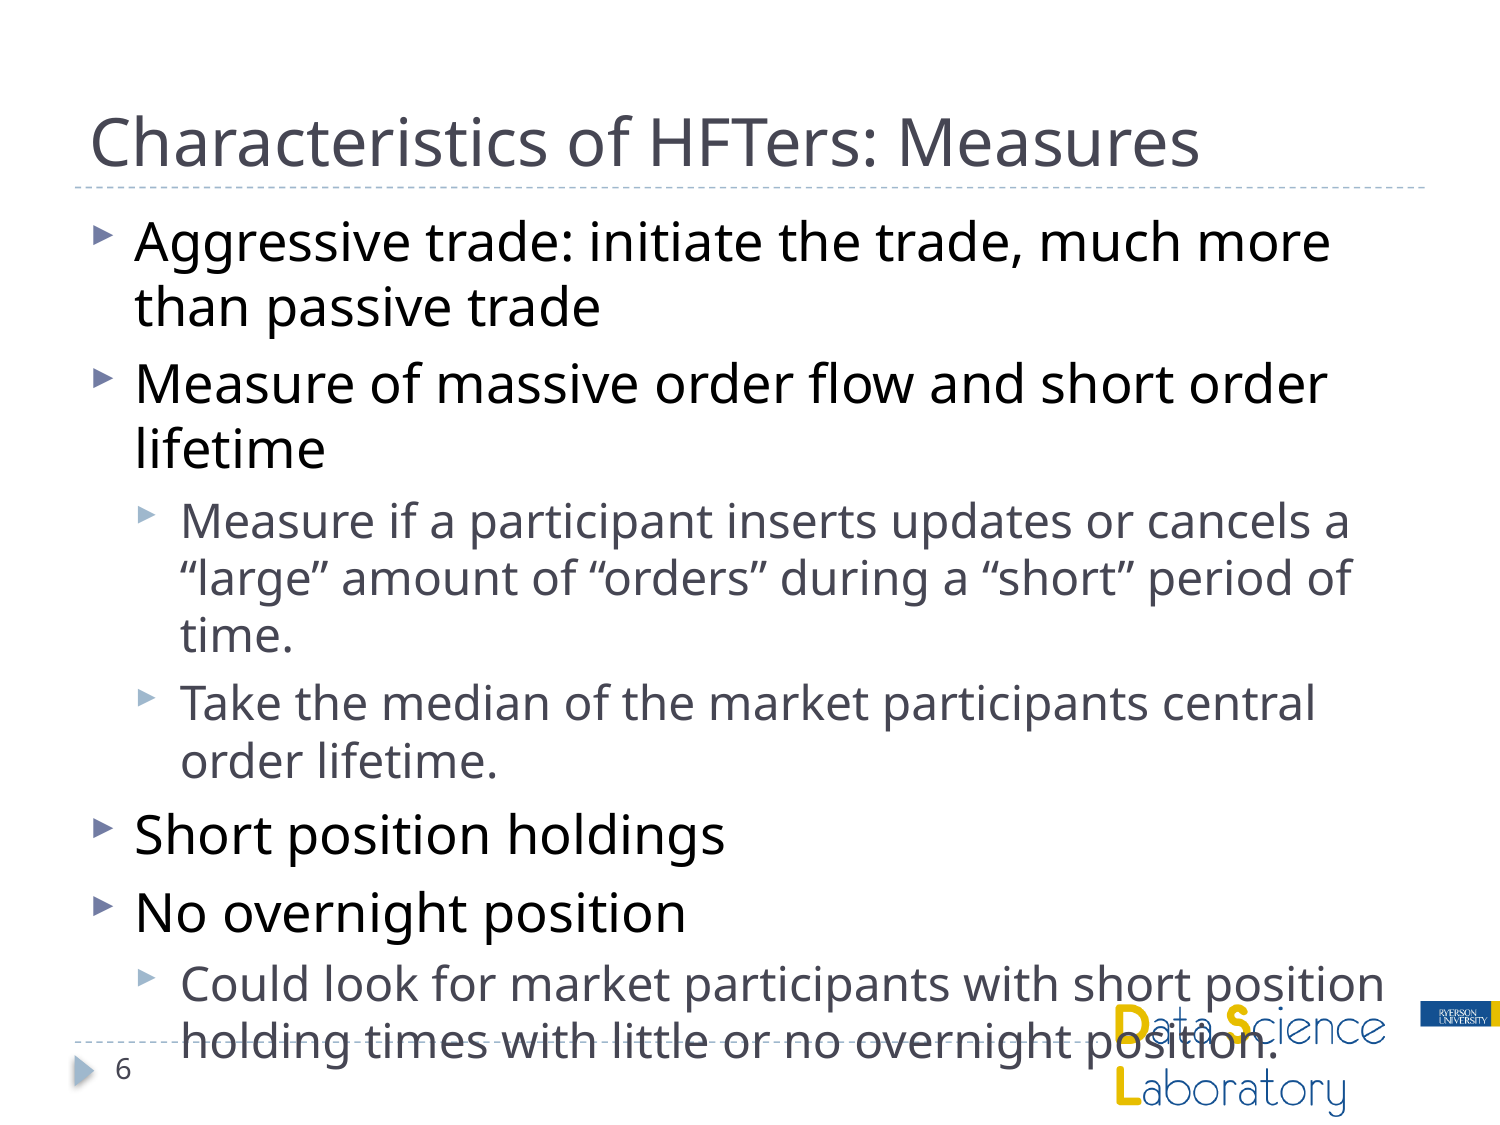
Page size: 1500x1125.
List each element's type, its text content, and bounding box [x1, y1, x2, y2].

title Characteristics of HFTers: Measures [75, 24, 1425, 188]
slide_number 6 [100, 1042, 426, 1103]
list Aggressive trade: initiate the trade, much more than passive trade Measure of massive order flow and short order lifetime Measure if a participant inserts updates or cancels a “large” amount of “orders” during a “short” period of time. Take the median of the market participants central order lifetime. Short position holdings No overnight position Could look for market participants with short position holding times with little or no overnight position. [75, 200, 1425, 1010]
picture [1098, 1001, 1500, 1125]
